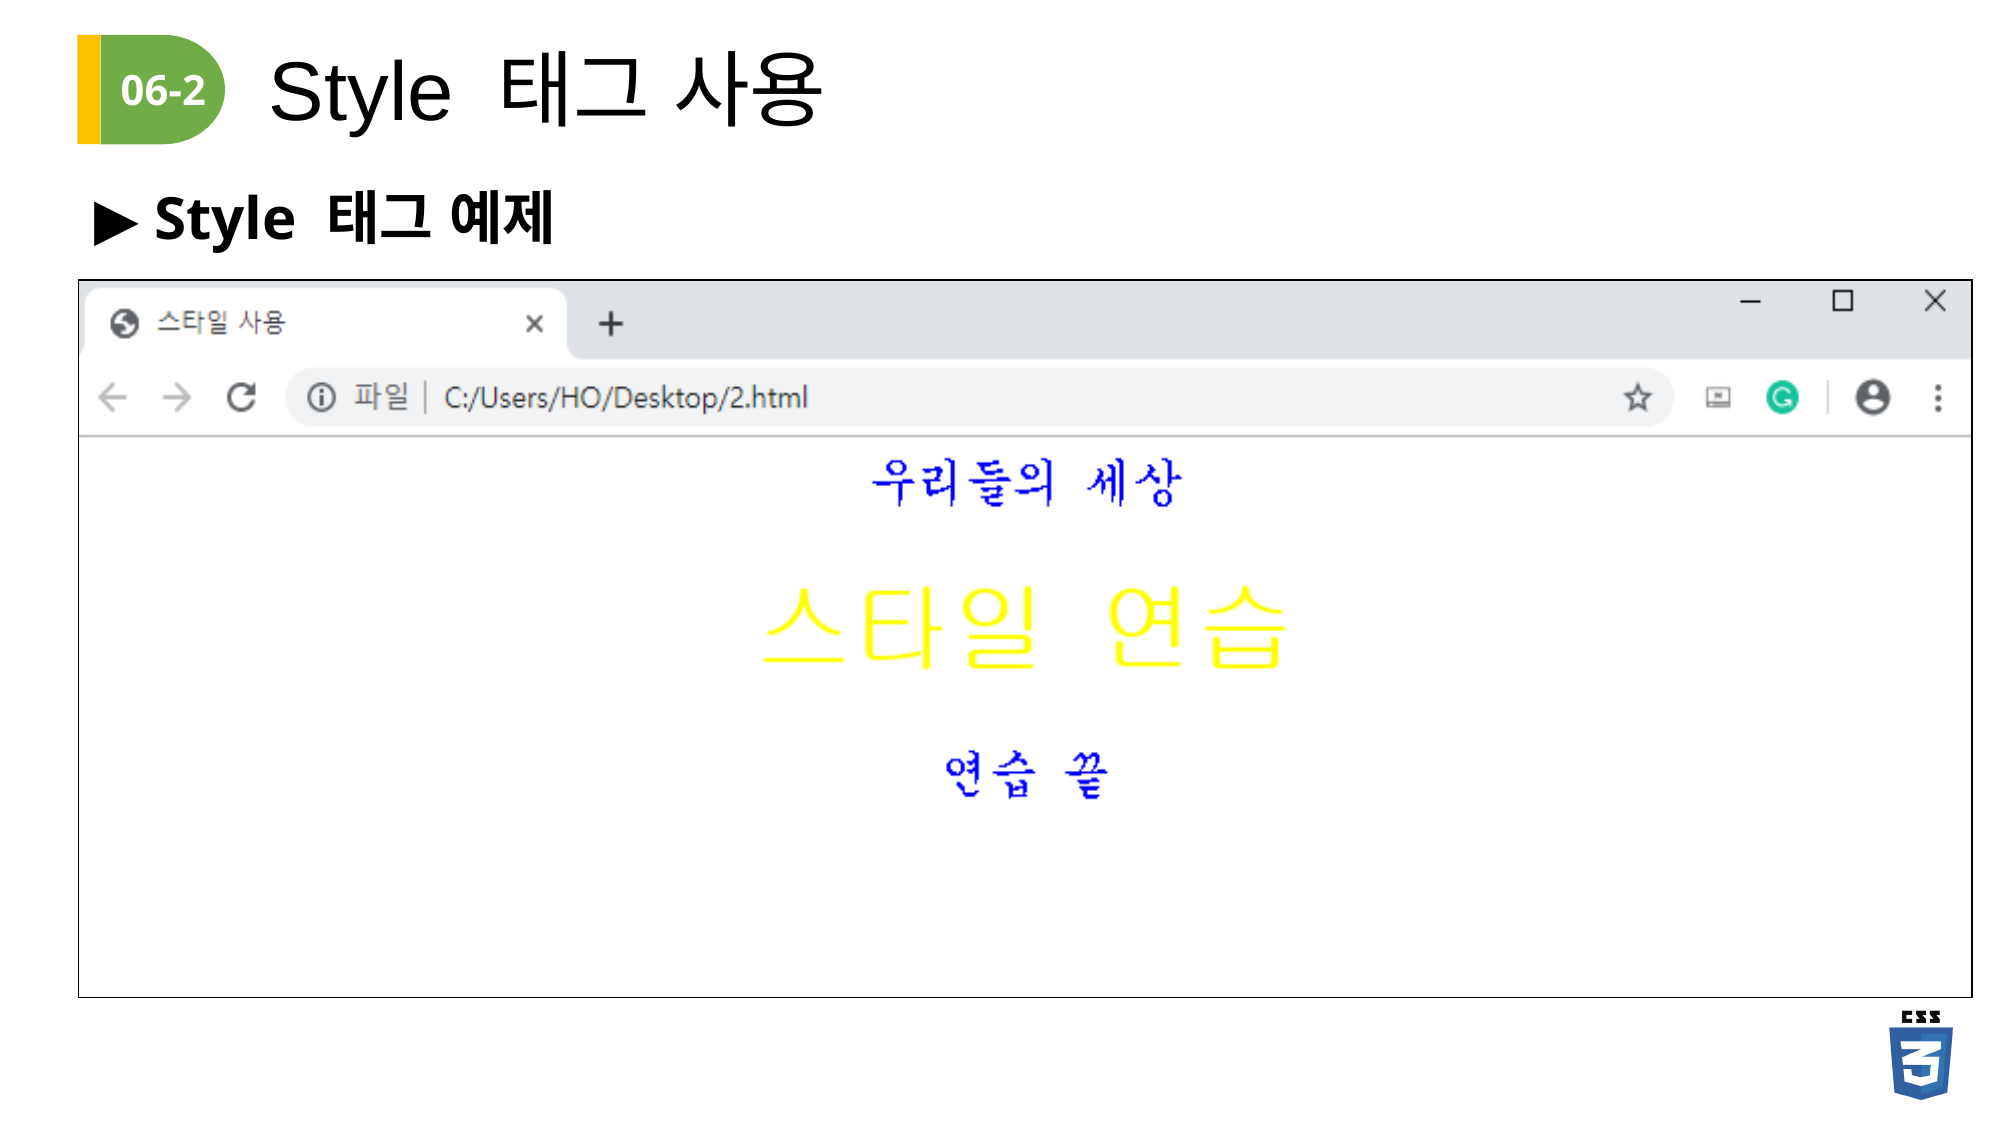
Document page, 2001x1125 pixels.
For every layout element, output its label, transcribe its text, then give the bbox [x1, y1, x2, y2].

picture [79, 280, 1972, 997]
picture [1883, 1003, 1960, 1103]
text_box ▶ Style 태그 예제 <html> <head><title>스타일 사용</title> <style type="text/css"> 1. 끝날 때 아무것도 사용 없음 font{font-size:18pt;font-family:궁서체} 2. : 사용 b{font-size:36pt;color:red;font-family:굴림체} 3. ; 사용 </style> </head> <body> <center> <font> 우리들의 세상<br><br> <b>스타일 연습</b><br><br> 연습 끝 </font> </center> </body> </html> [79, 173, 1970, 279]
text_box Style 태그 사용 [253, 38, 1746, 149]
text_box 06-2 [105, 56, 233, 122]
